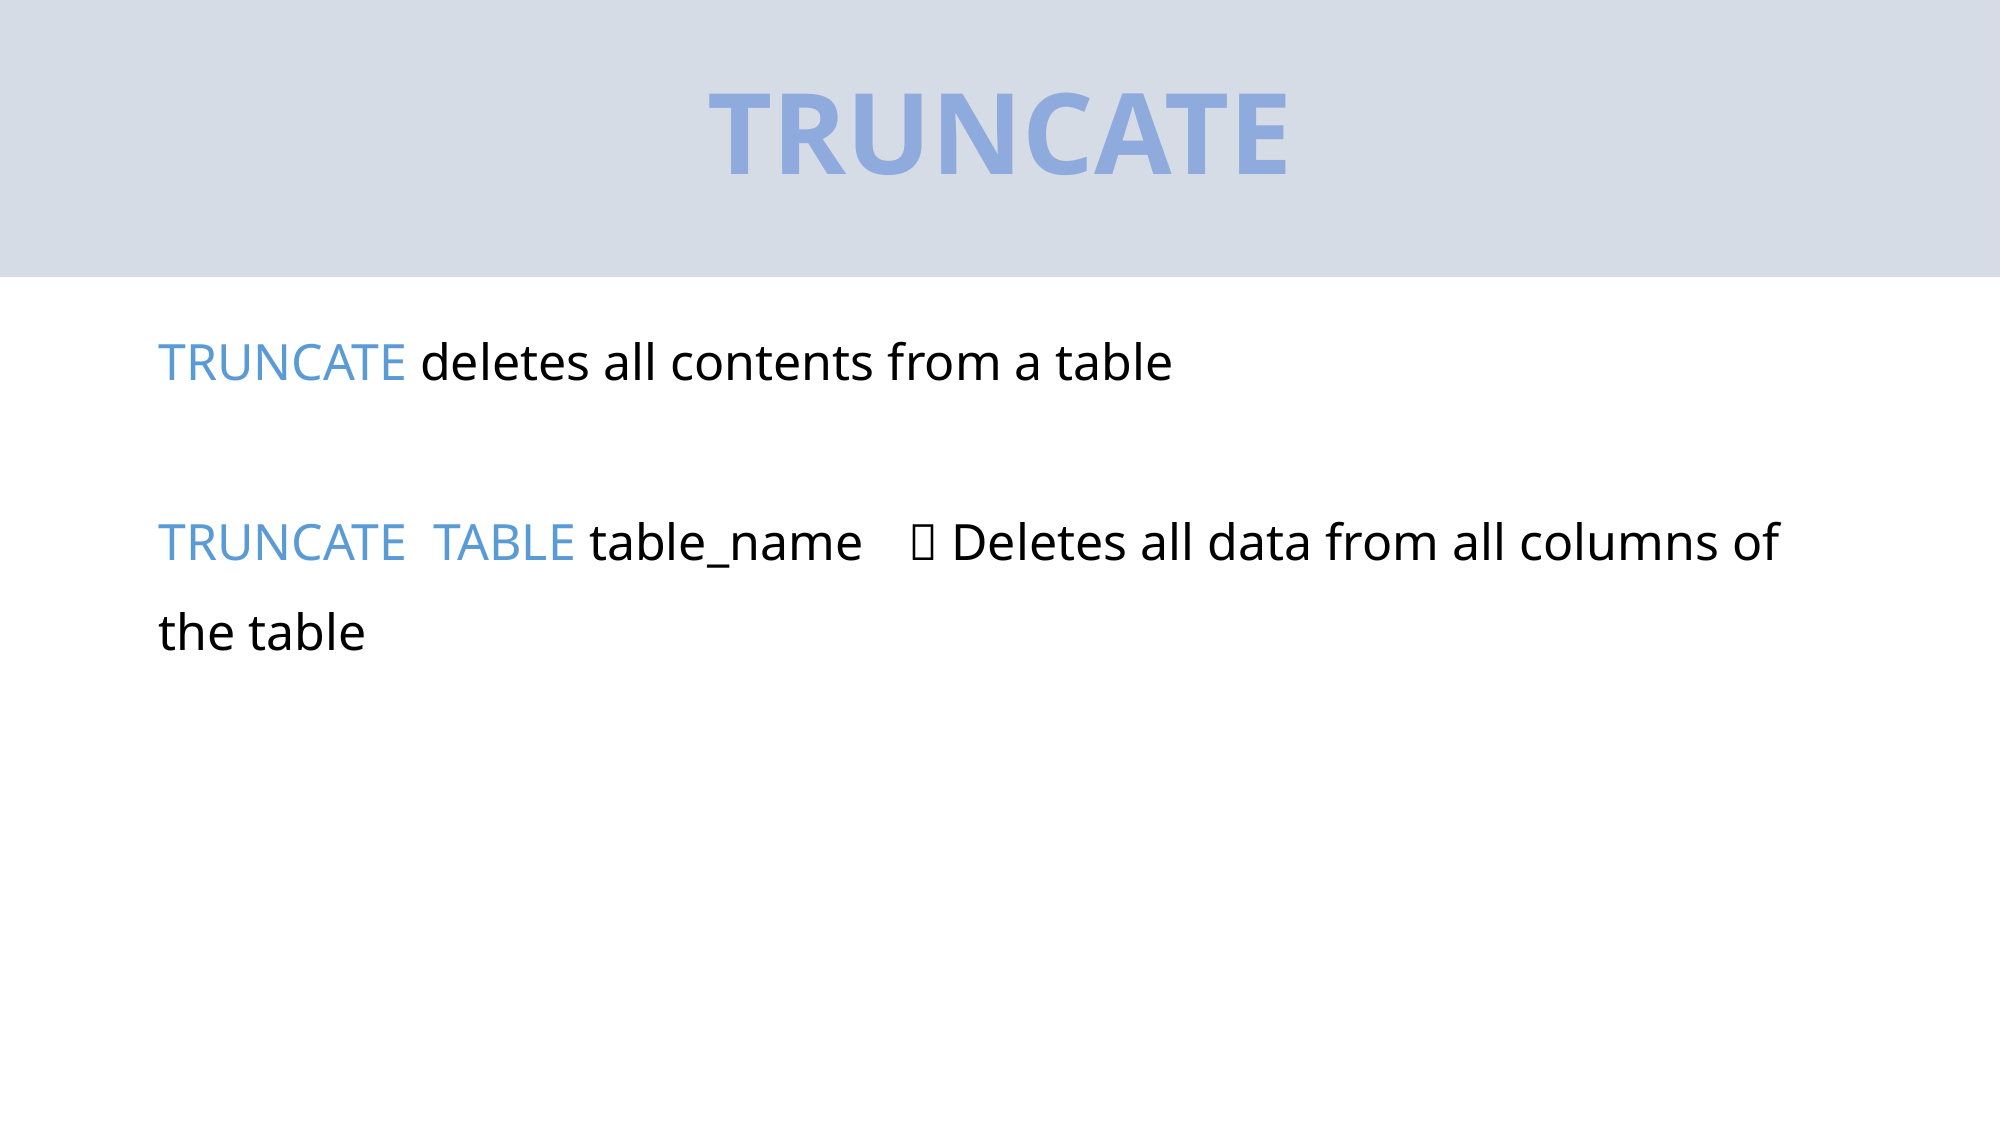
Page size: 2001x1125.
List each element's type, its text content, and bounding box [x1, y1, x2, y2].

title TRUNCATE [0, 0, 2000, 278]
text_box TRUNCATE deletes all contents from a table TRUNCATE TABLE table_name  Deletes all data from all columns of the table [143, 292, 1857, 668]
